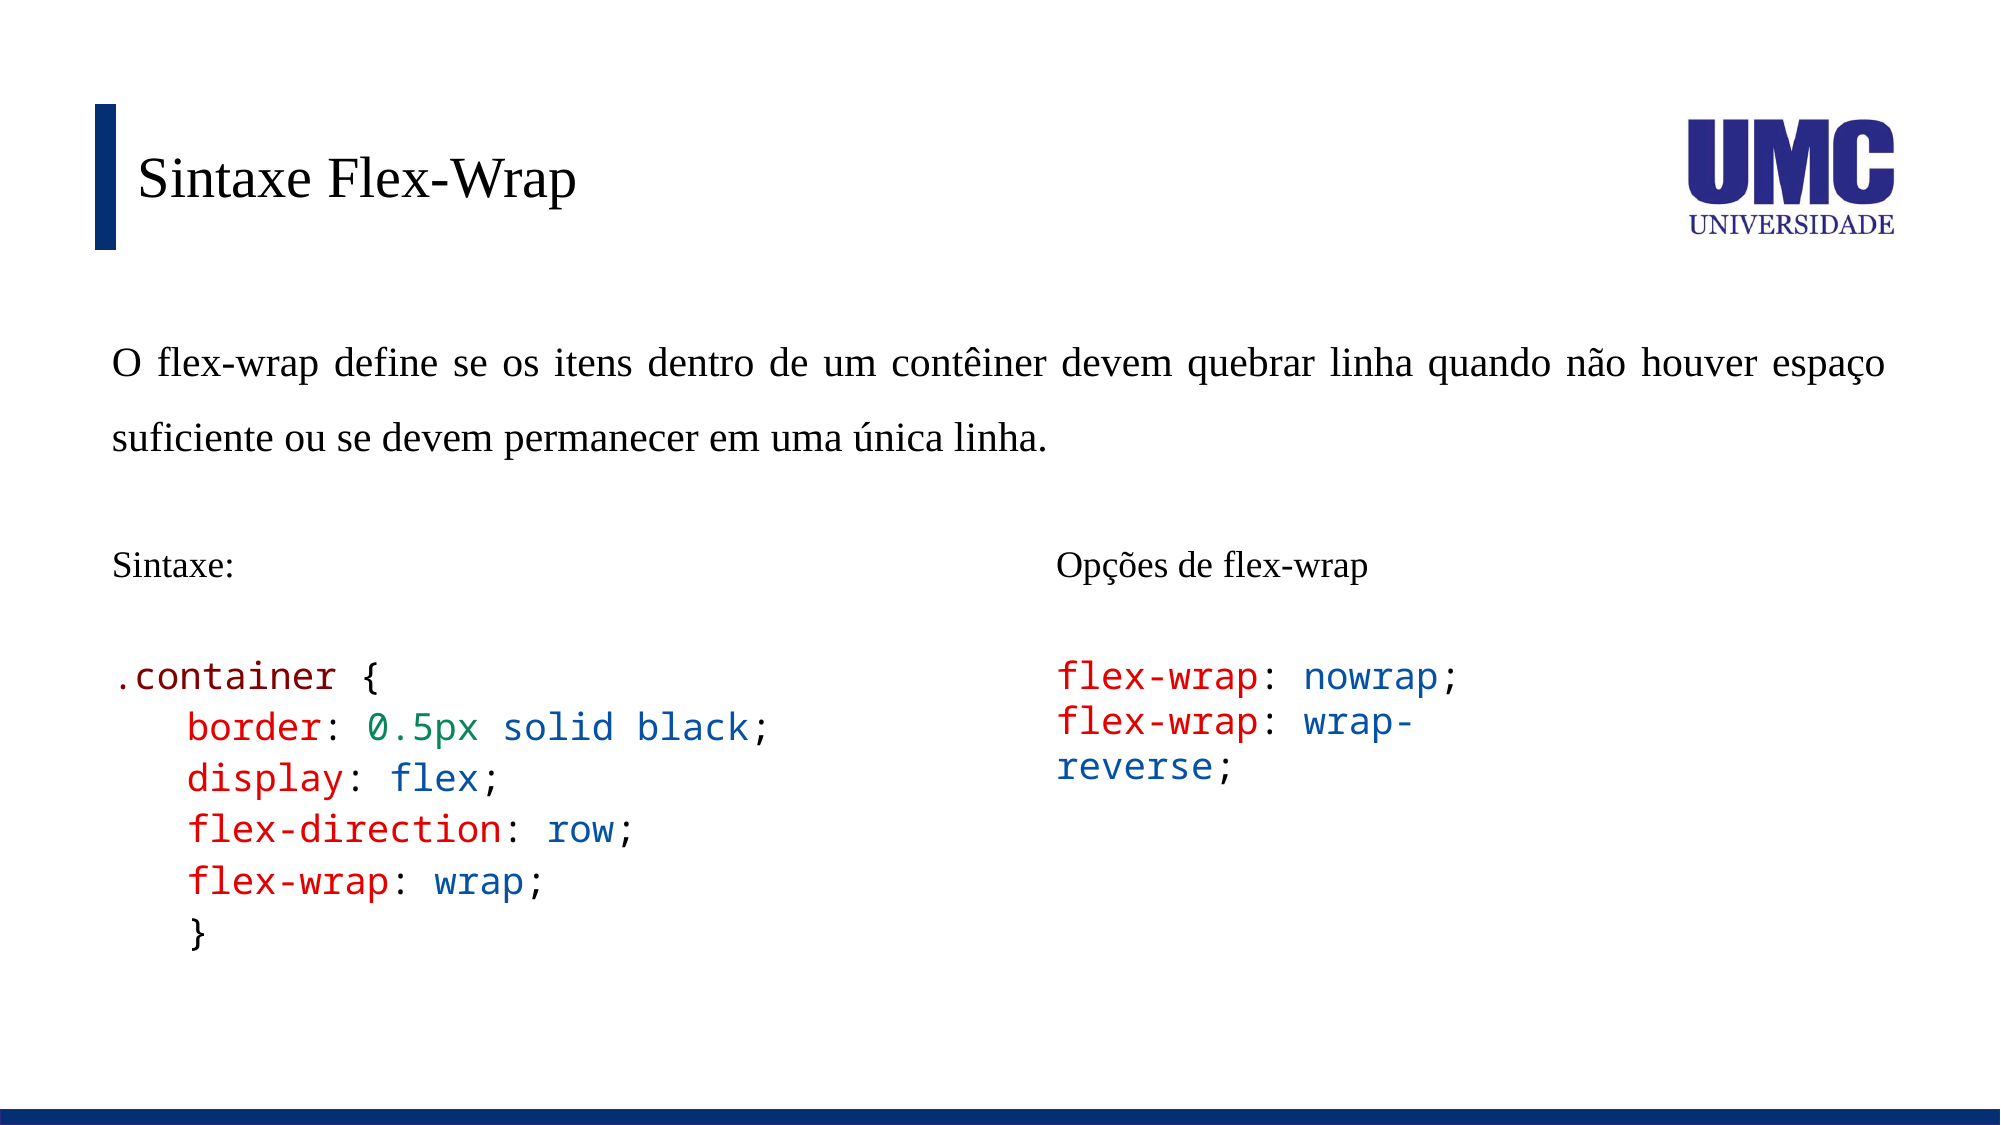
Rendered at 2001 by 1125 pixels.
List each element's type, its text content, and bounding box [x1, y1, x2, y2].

picture [1686, 117, 1896, 237]
text_box Sintaxe: [97, 532, 315, 592]
text_box flex-wrap: nowrap; flex-wrap: wrap-reverse; [1041, 644, 1585, 794]
text_box Opções de flex-wrap [1041, 532, 1502, 592]
list O flex-wrap define se os itens dentro de um contêiner devem quebrar linha quando não houver espaço suficiente ou se devem permanecer em uma única linha. [97, 302, 1903, 645]
title Sintaxe Flex-Wrap [122, 140, 1667, 214]
text_box .container { border: 0.5px solid black; display: flex; flex-direction: row; flex-wrap: wrap; } [97, 644, 798, 961]
picture [1, 1110, 1999, 1124]
picture [95, 104, 116, 250]
